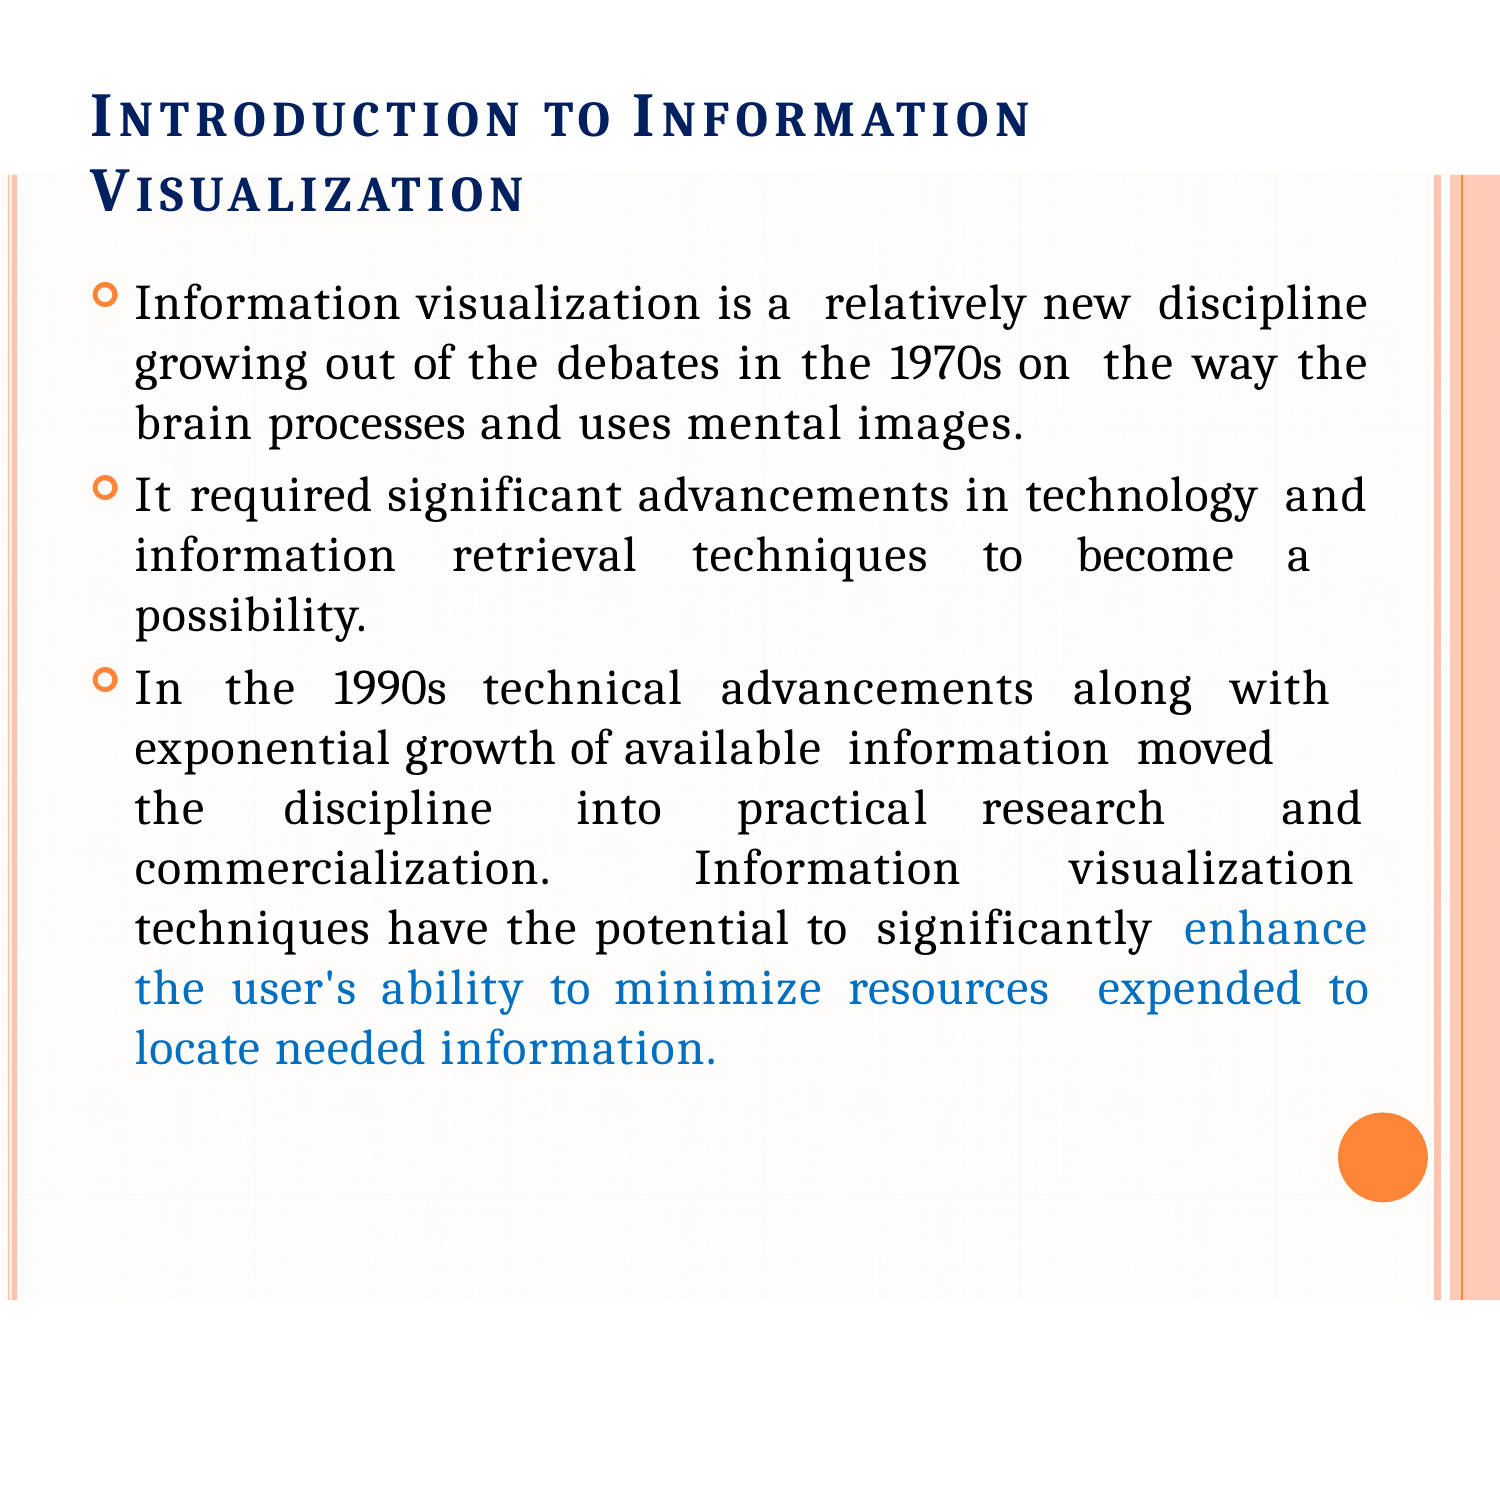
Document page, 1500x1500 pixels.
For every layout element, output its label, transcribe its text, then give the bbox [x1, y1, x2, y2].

title INTRODUCTION TO INFORMATION VISUALIZATION [0, 39, 1287, 174]
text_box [0, 174, 1500, 1301]
